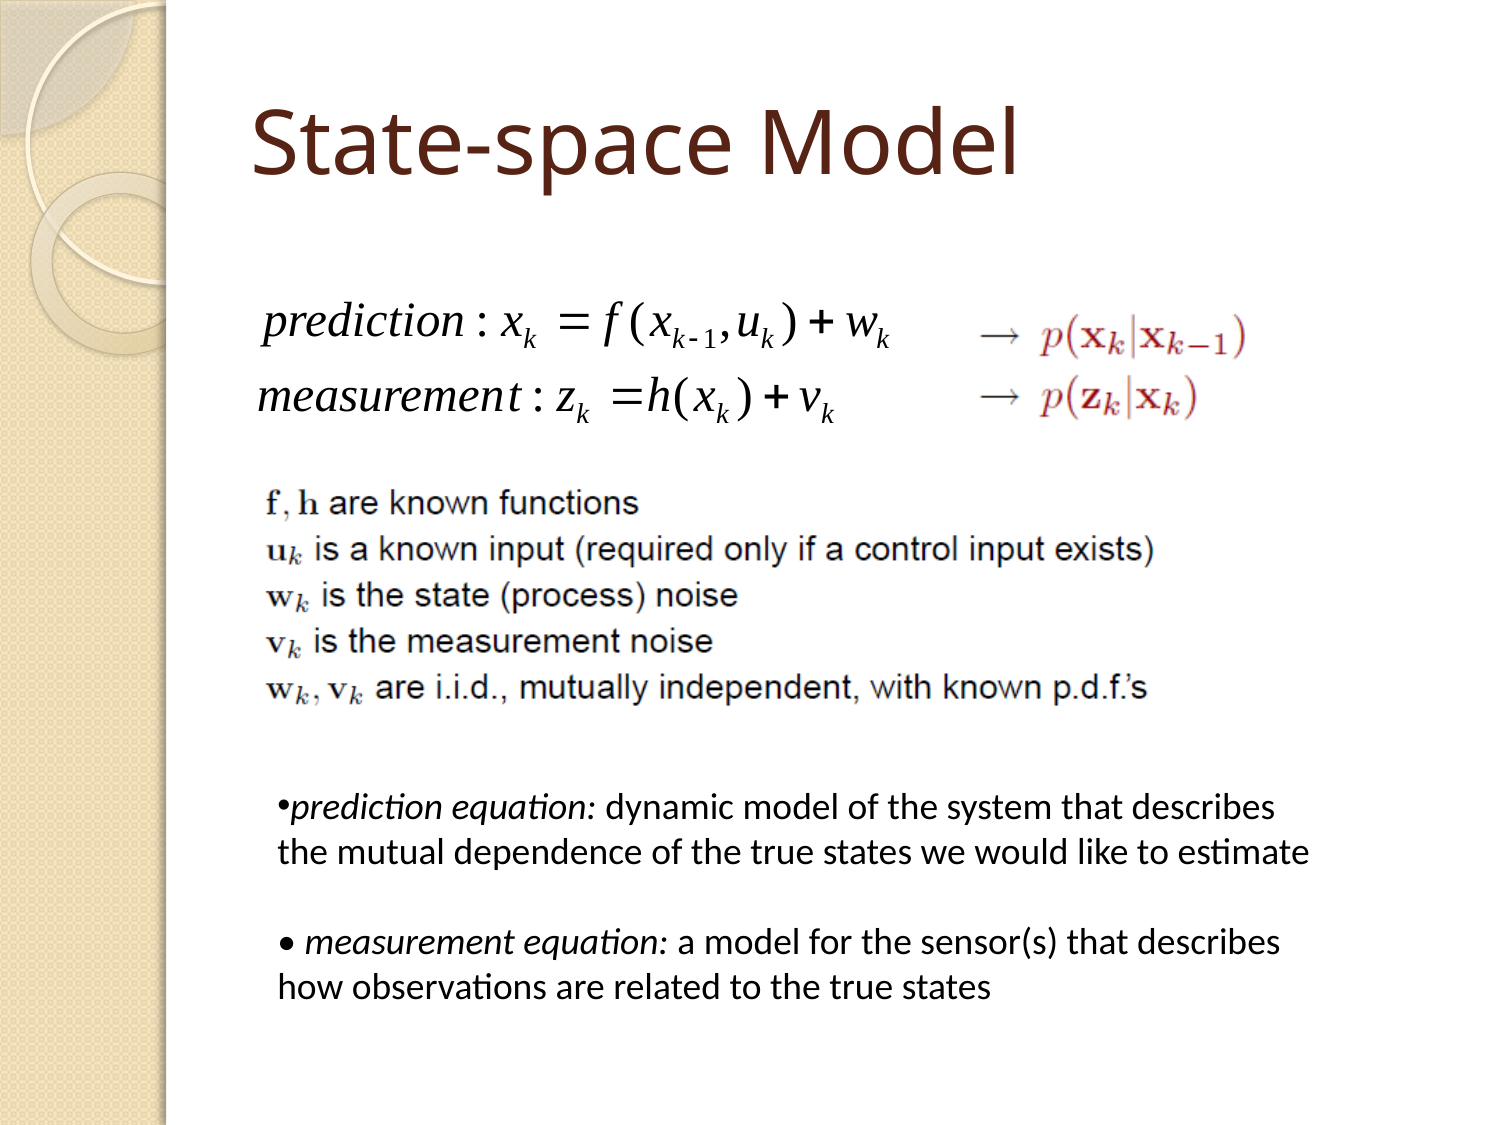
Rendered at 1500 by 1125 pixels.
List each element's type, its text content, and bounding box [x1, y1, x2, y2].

picture [237, 474, 1163, 717]
picture [974, 299, 1301, 426]
list [235, 237, 1466, 1025]
title State-space Model [235, 45, 1466, 233]
text_box prediction equation: dynamic model of the system that describes the mutual dependence of the true states we would like to estimate • measurement equation: a model for the sensor(s) that describes how observations are related to the true states [262, 774, 1338, 1015]
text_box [249, 287, 901, 436]
